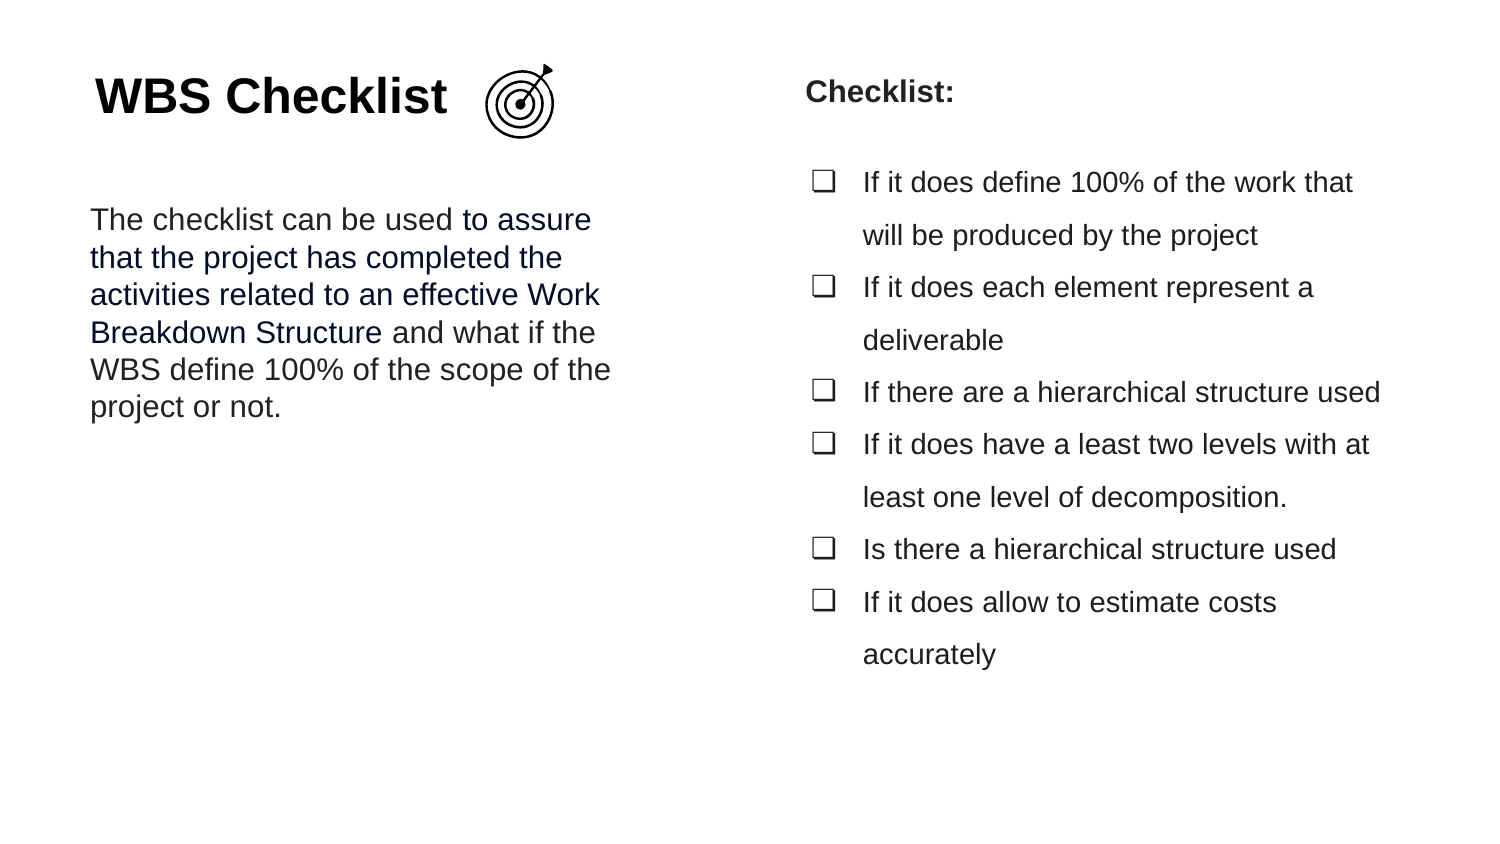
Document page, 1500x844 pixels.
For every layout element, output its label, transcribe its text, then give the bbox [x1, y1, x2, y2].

text_box Checklist: If it does define 100% of the work that will be produced by the project If it does each element represent a deliverable If there are a hierarchical structure used If it does have a least two levels with at least one level of decomposition. Is there a hierarchical structure used If it does allow to estimate costs accurately [772, 56, 1402, 844]
list The checklist can be used to assure that the project has completed the activities related to an effective Work Breakdown Structure and what if the WBS define 100% of the scope of the project or not. [75, 184, 633, 607]
title WBS Checklist [79, 56, 772, 139]
text_box [485, 63, 554, 139]
